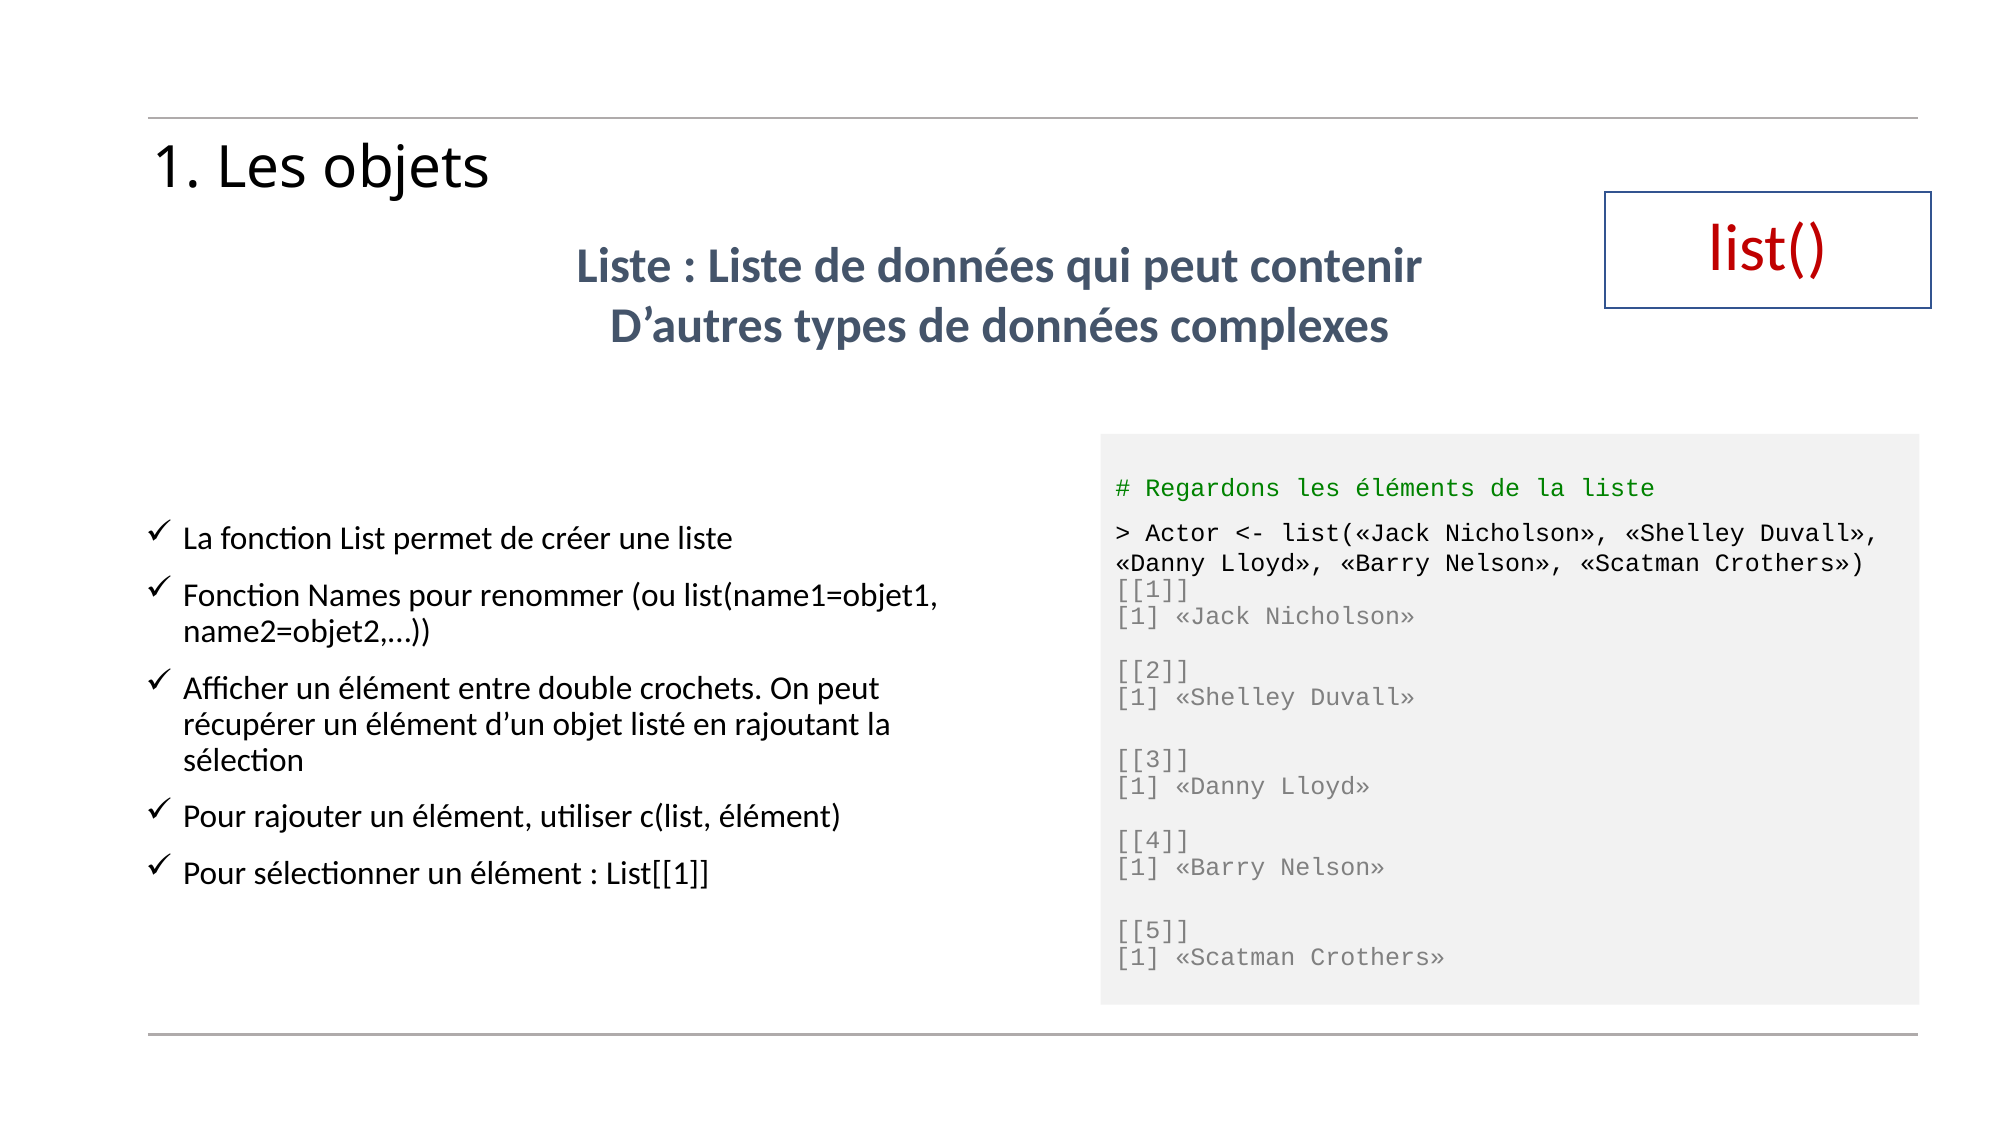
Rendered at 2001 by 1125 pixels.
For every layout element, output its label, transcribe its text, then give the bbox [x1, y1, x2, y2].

text_box # Regardons les éléments de la liste > Actor <- list(«Jack Nicholson», «Shelley Duvall», «Danny Lloyd», «Barry Nelson», «Scatman Crothers») [[1]] [1] «Jack Nicholson» [[2]] [1] «Shelley Duvall» [[3]] [1] «Danny Lloyd» [[4]] [1] «Barry Nelson» [[5]] [1] «Scatman Crothers» [1100, 433, 1920, 1005]
title 1. Les objets [137, 59, 1863, 224]
text_box [1604, 191, 1932, 309]
text_box Liste : Liste de données qui peut contenir D’autres types de données complexes [0, 224, 2000, 360]
text_box list() [1617, 196, 1920, 292]
text_box La fonction List permet de créer une liste Fonction Names pour renommer (ou list(name1=objet1, name2=objet2,…)) Afficher un élément entre double crochets. On peut récupérer un élément d’un objet listé en rajoutant la sélection Pour rajouter un élément, utiliser c(list, élément) Pour sélectionner un élément : List[[1]] [130, 513, 1000, 887]
